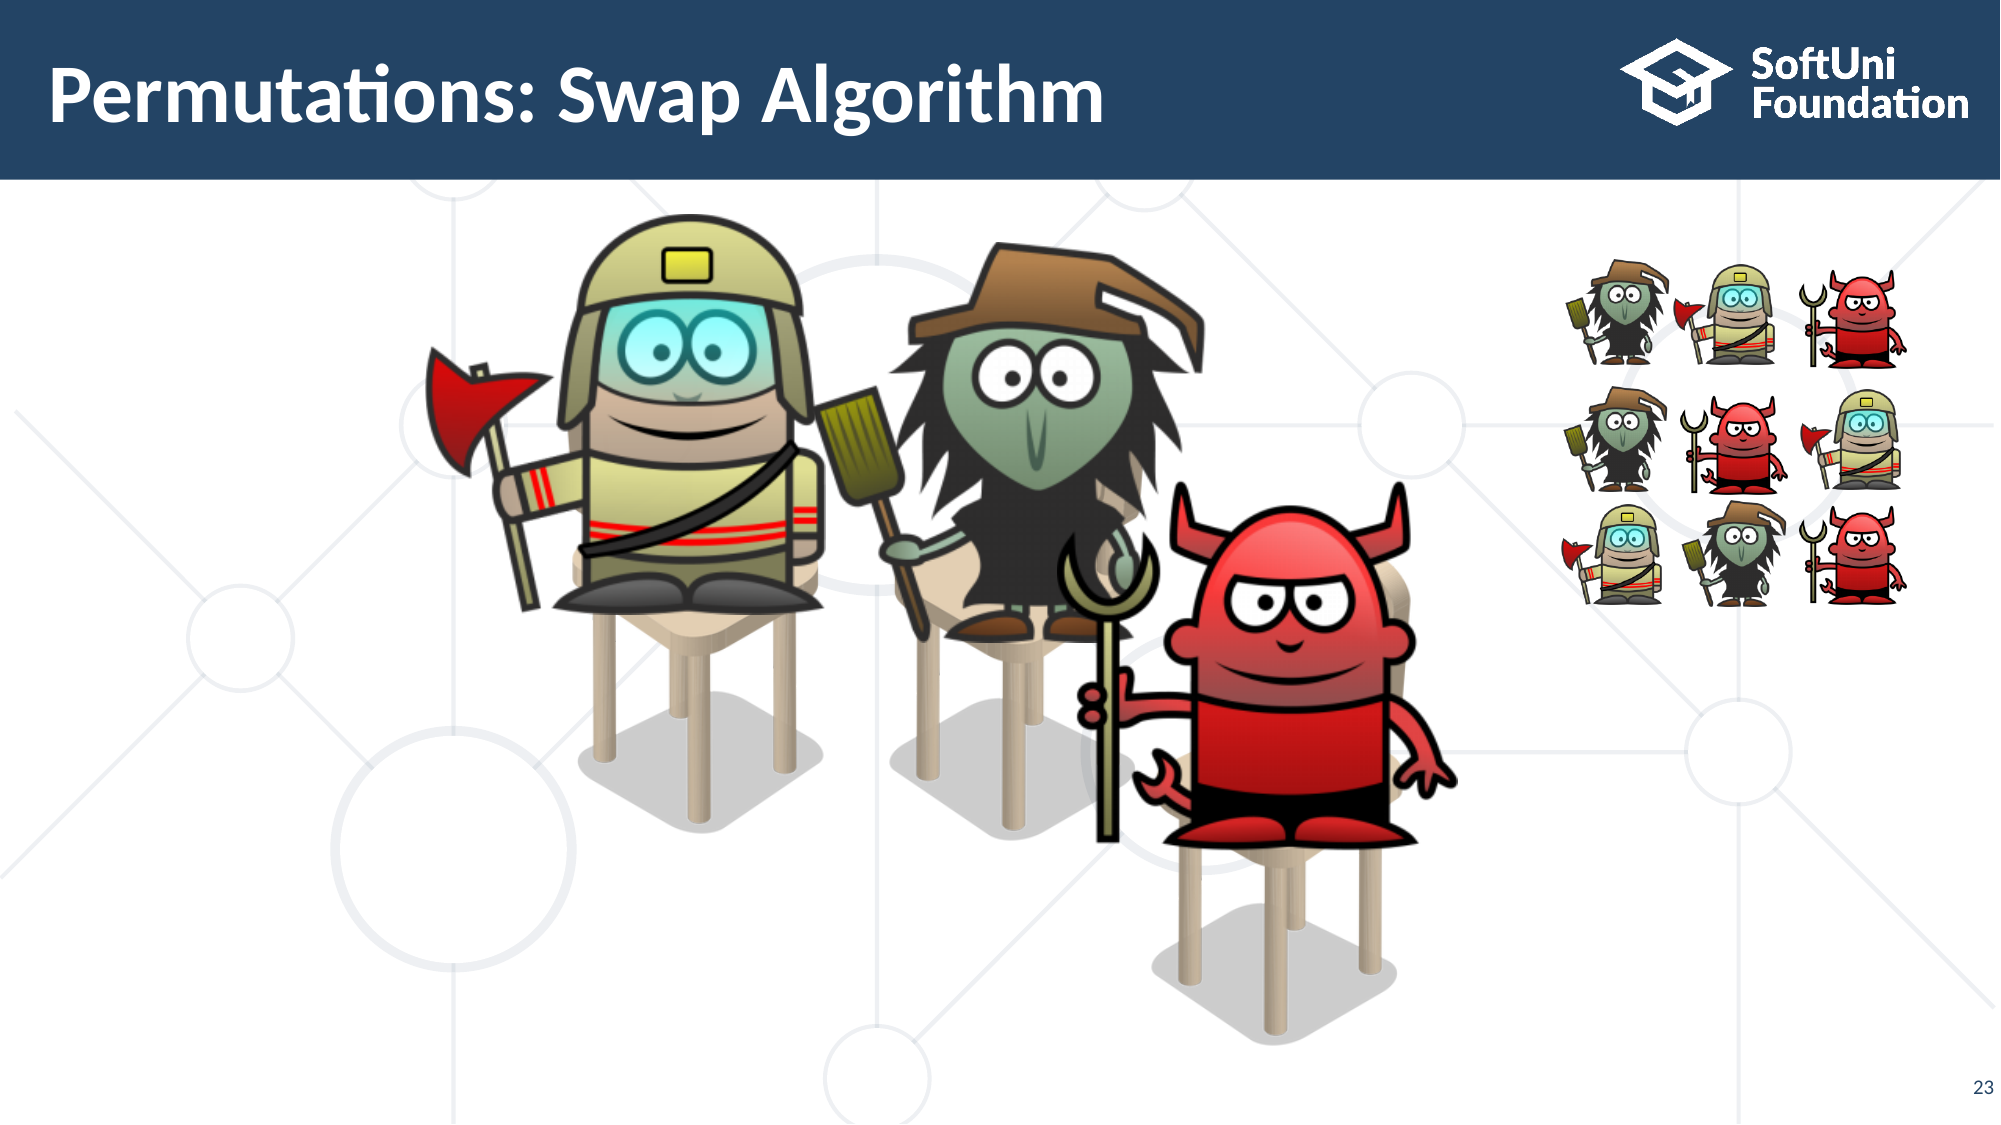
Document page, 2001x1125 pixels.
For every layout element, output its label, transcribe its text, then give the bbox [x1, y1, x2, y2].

picture [400, 214, 1669, 1070]
picture [1680, 391, 1788, 499]
picture [1563, 258, 1670, 365]
slide_number 23 [1929, 1070, 2000, 1103]
picture [1799, 265, 1907, 374]
title Permutations: Swap Algorithm [31, 16, 1591, 162]
picture [1799, 501, 1907, 610]
picture [1673, 264, 1775, 365]
picture [1619, 38, 1968, 126]
picture [1680, 500, 1787, 607]
picture [1800, 389, 1901, 490]
